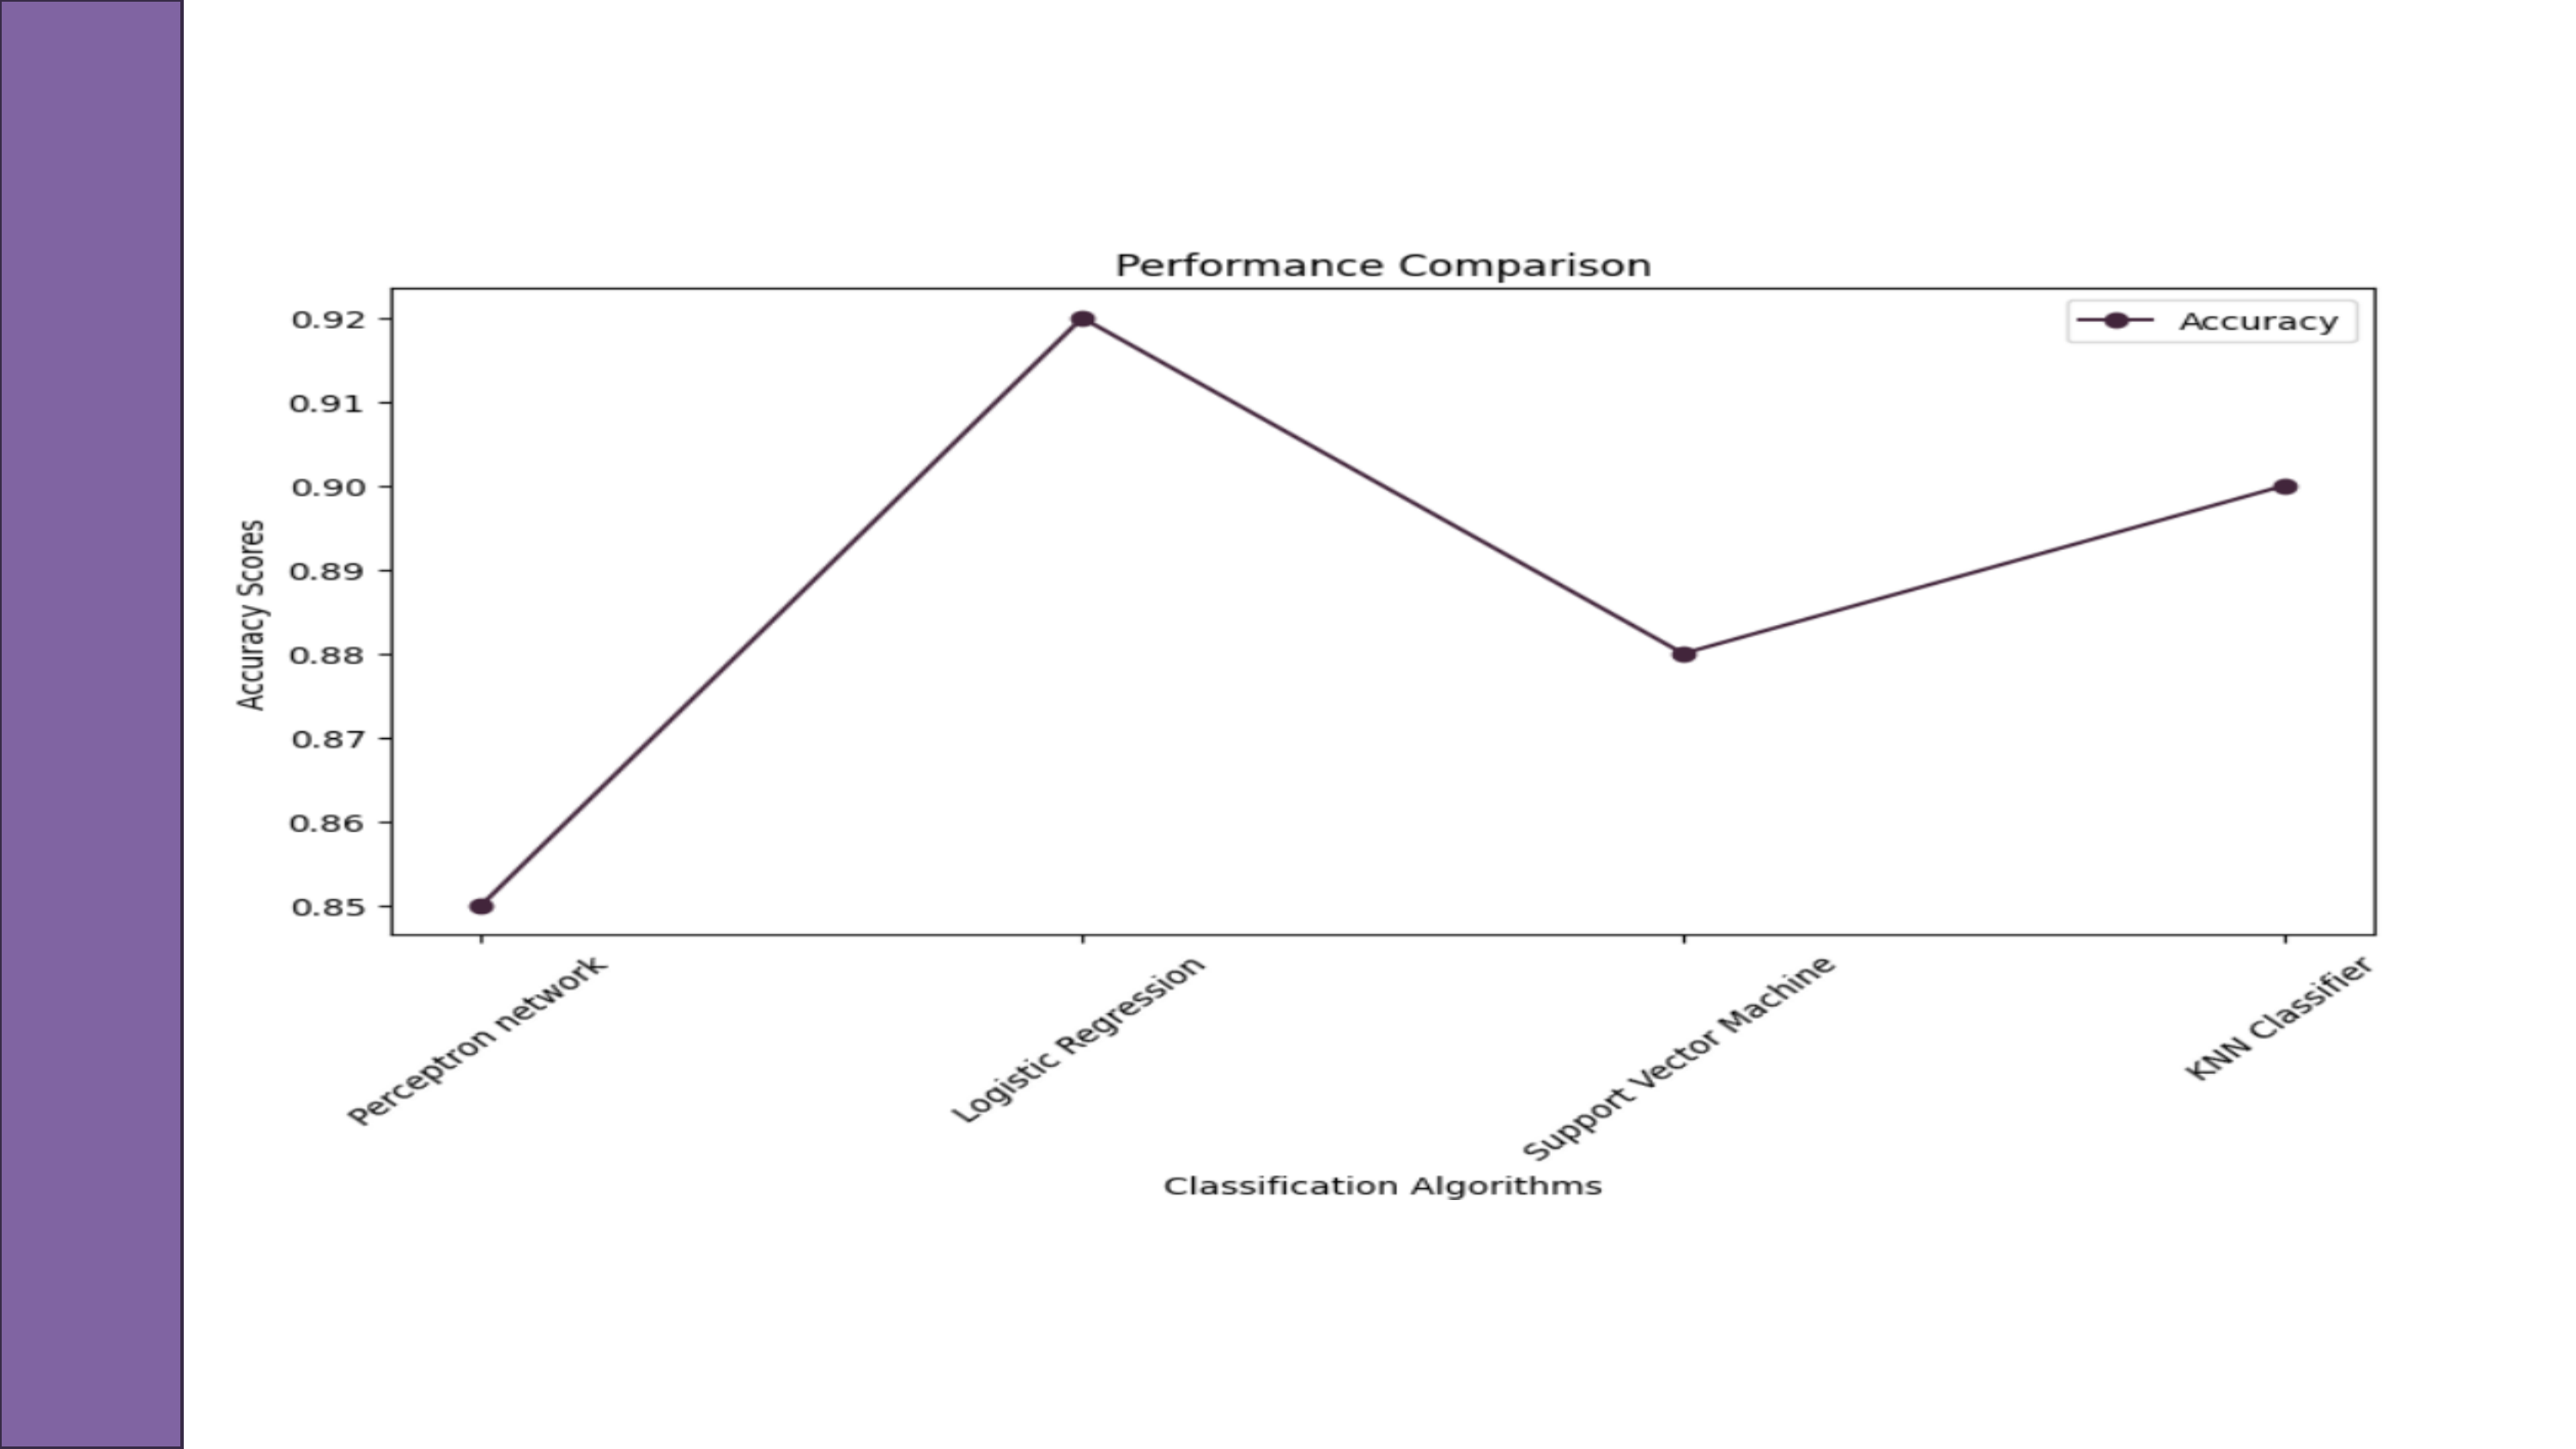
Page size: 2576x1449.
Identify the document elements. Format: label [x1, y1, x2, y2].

picture [222, 248, 2394, 1200]
text_box [0, 0, 184, 1449]
